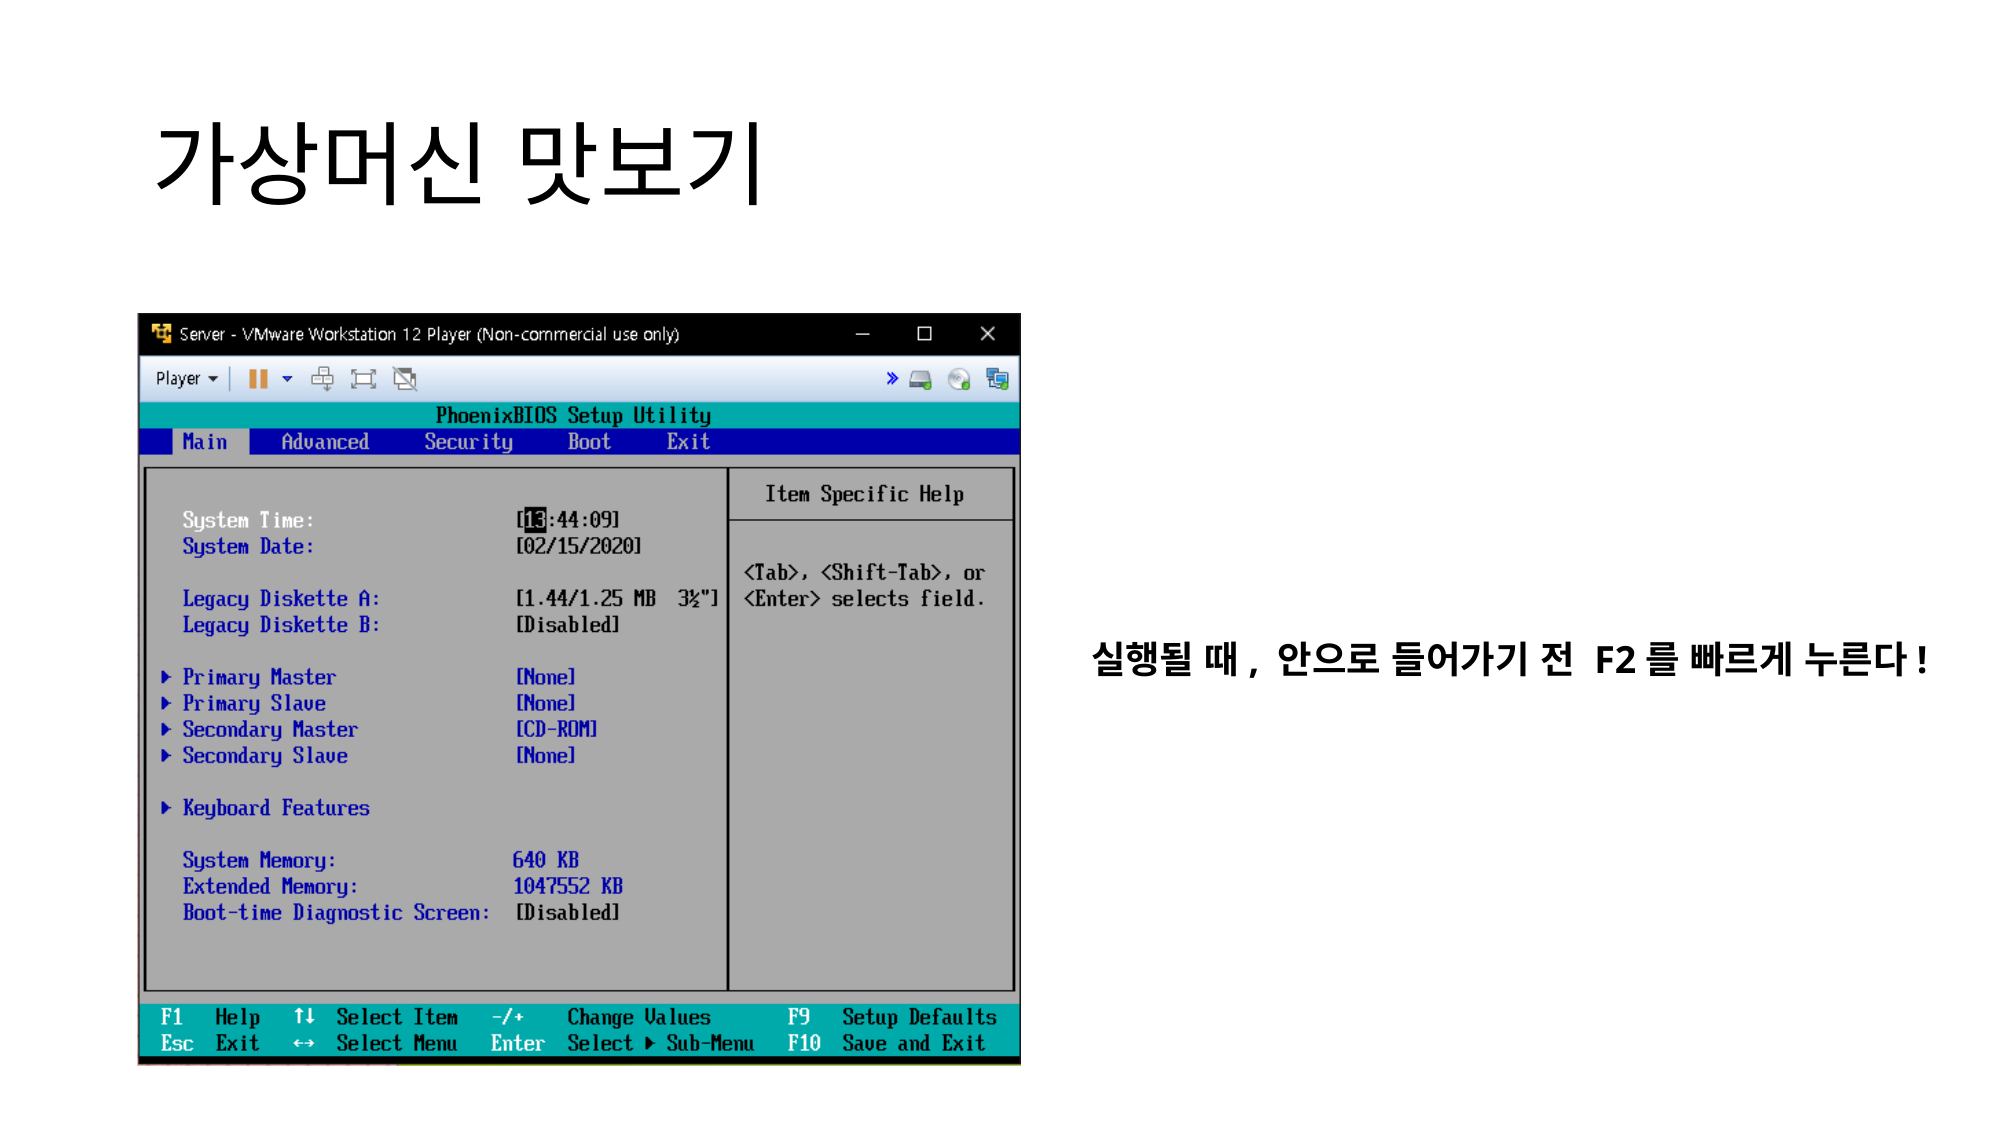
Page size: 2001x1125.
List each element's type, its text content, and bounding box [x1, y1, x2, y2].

picture [137, 313, 1021, 1066]
title 가상머신 맛보기 [137, 59, 1863, 278]
text_box 실행될 때, 안으로 들어가기 전 F2를 빠르게 누른다! [1076, 628, 1943, 689]
